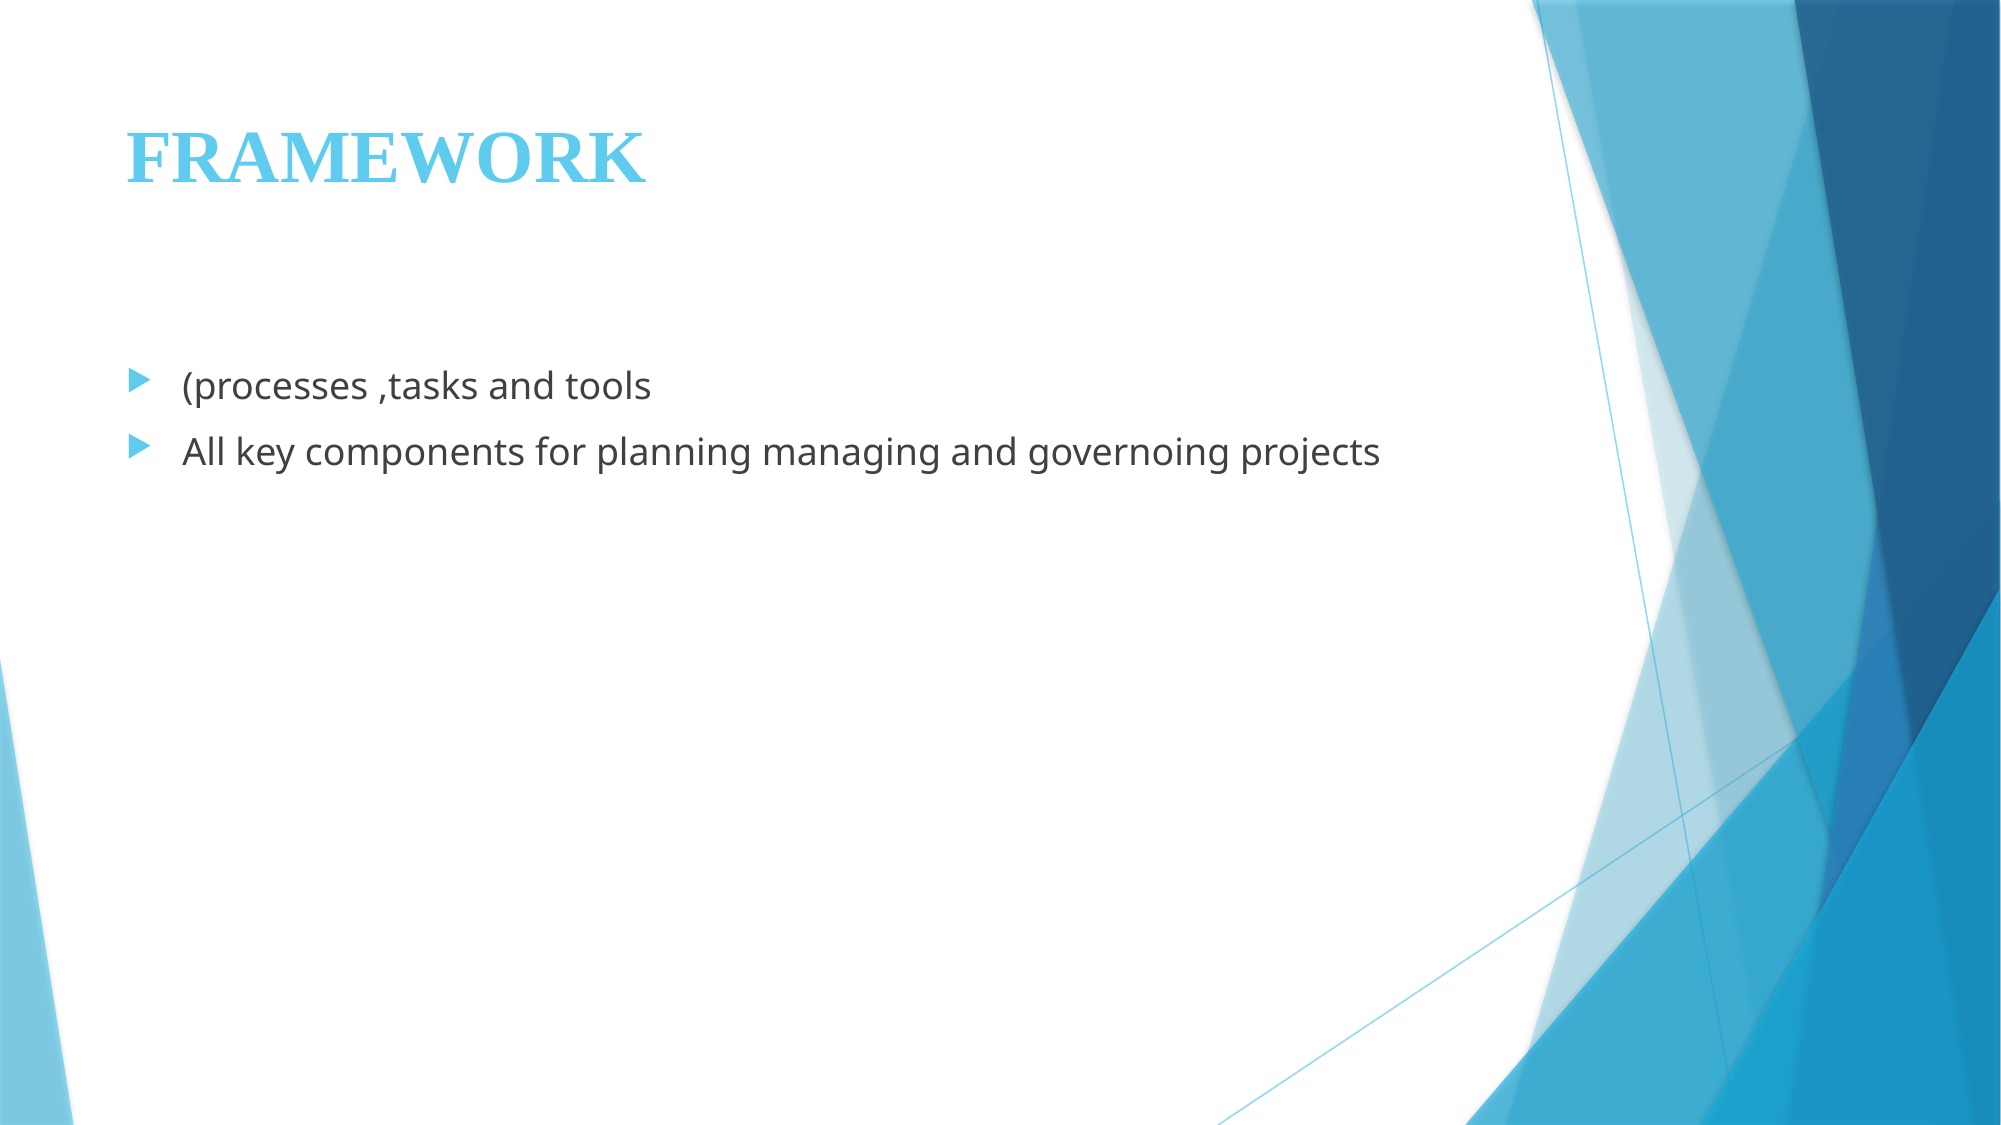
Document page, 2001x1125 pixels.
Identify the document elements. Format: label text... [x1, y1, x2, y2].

list (processes ,tasks and tools All key components for planning managing and governoing projects [111, 354, 1522, 992]
title FRAMEWORK [111, 99, 1522, 317]
